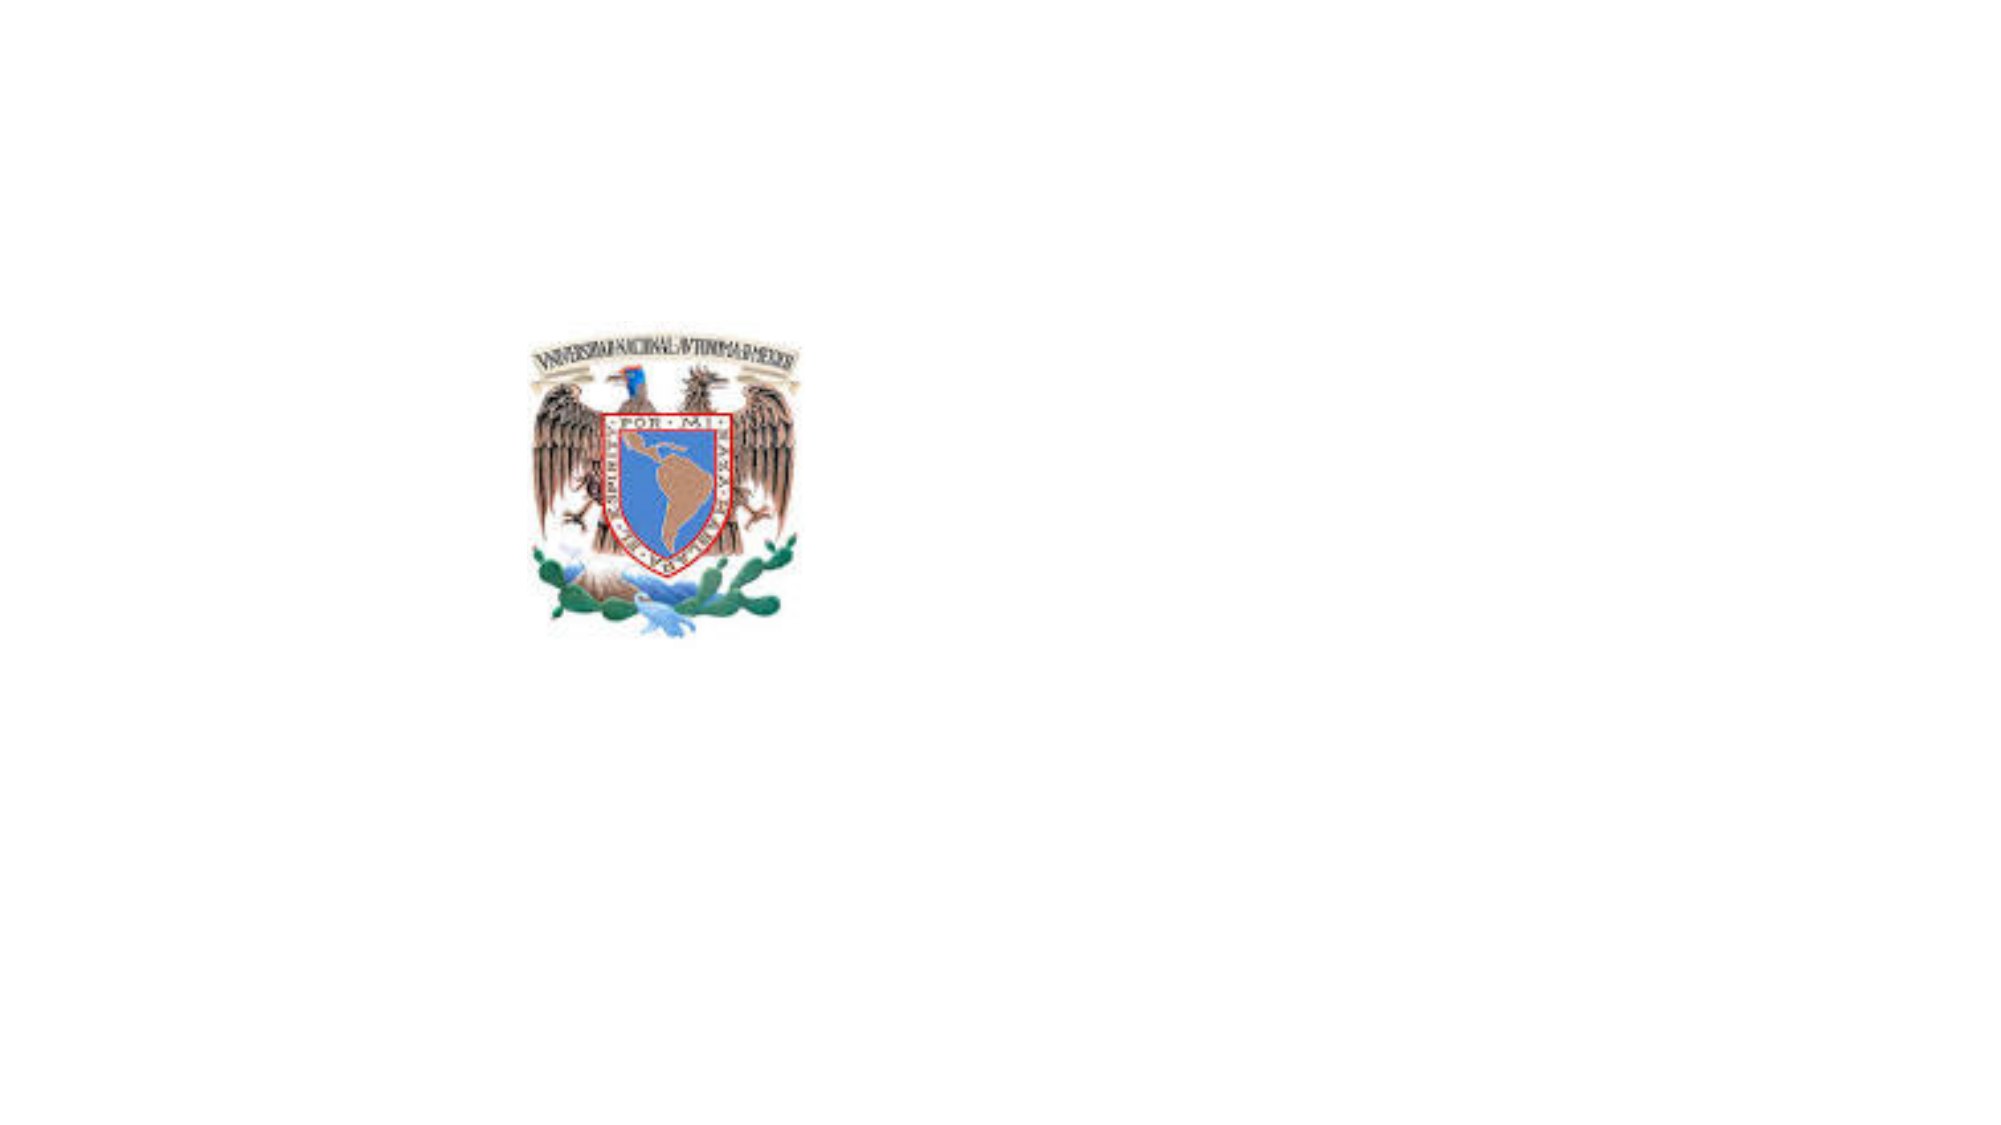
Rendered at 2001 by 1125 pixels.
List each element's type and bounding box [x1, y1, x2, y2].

picture [527, 321, 805, 650]
